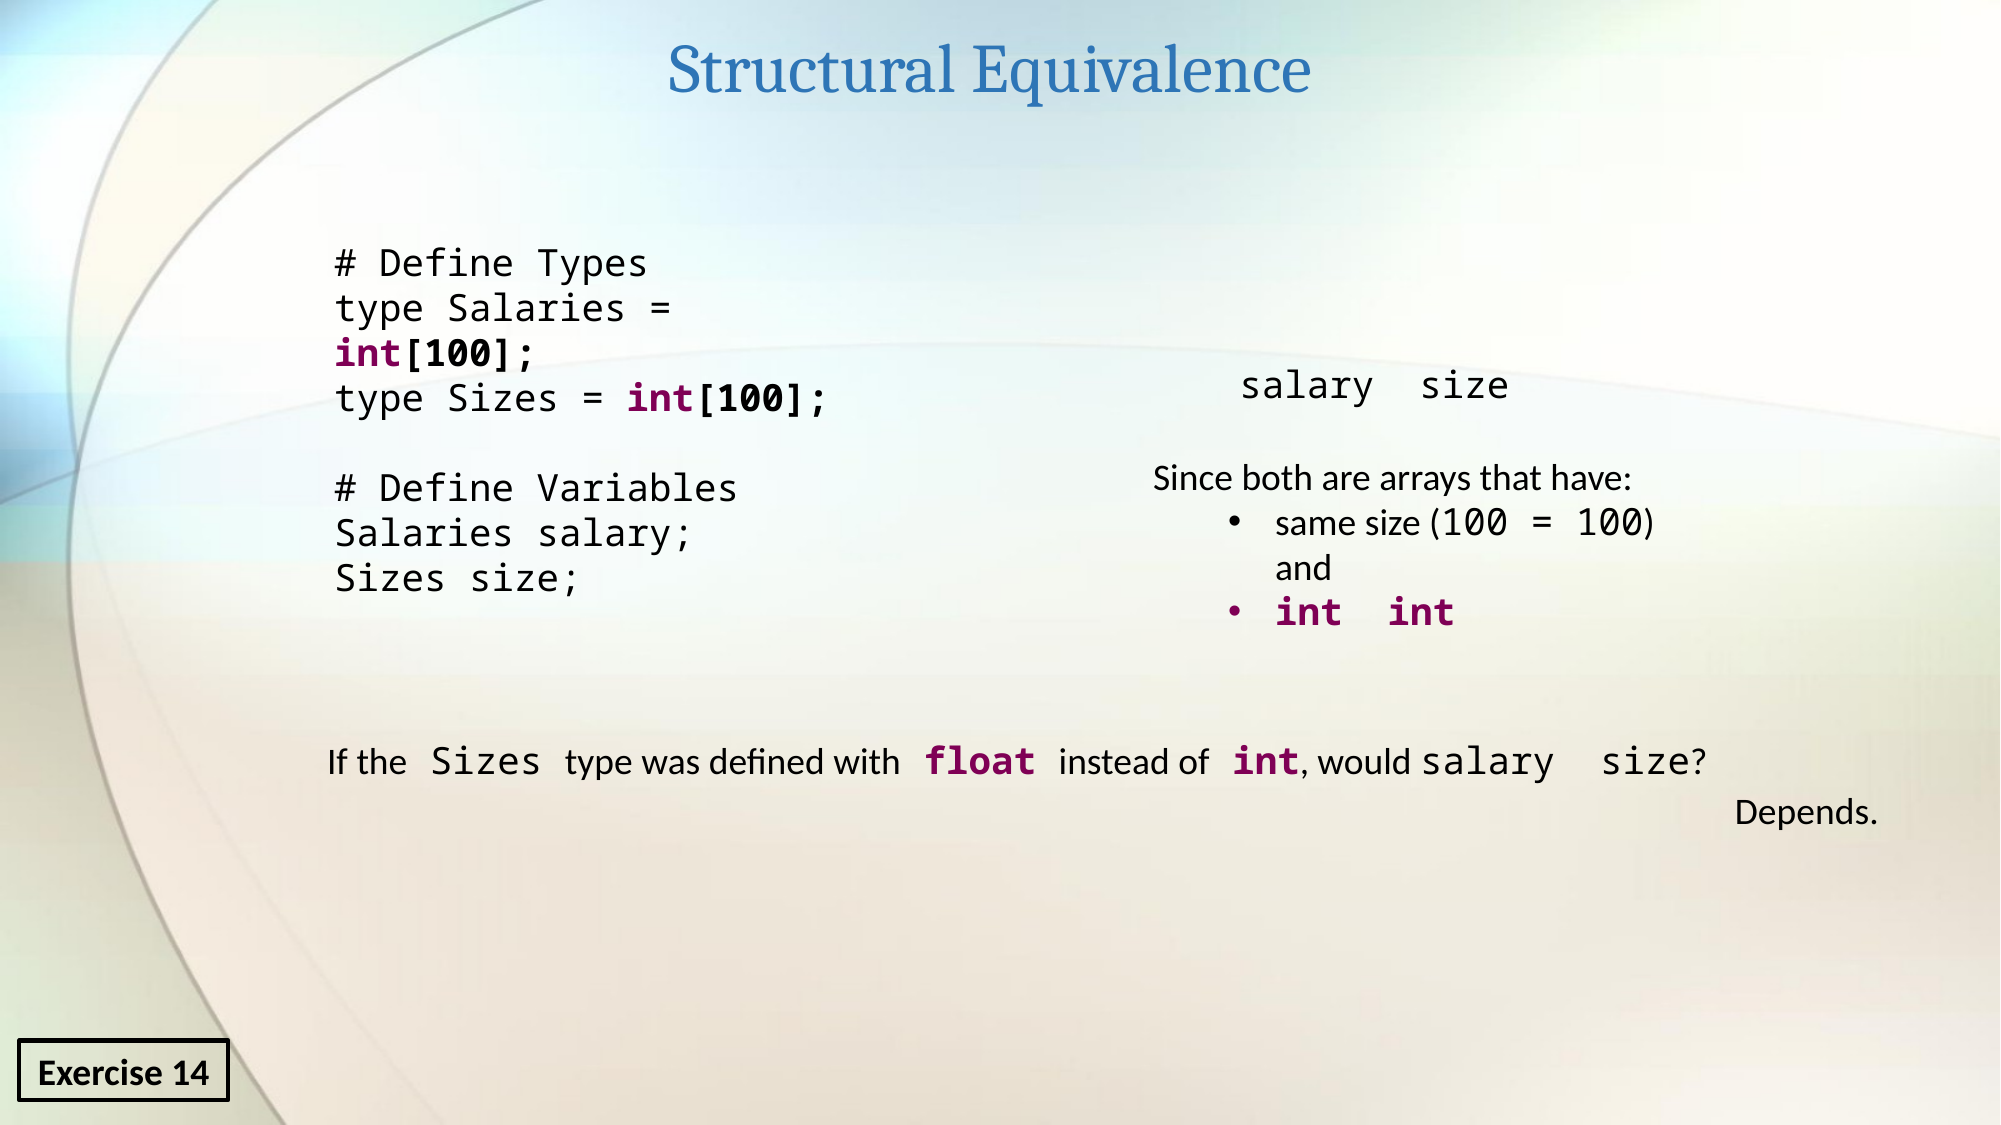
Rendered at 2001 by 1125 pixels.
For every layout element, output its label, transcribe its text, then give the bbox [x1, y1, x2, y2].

text_box Exercise 14 [19, 1040, 229, 1101]
text_box Structural Equivalence [77, 15, 1906, 115]
picture [0, 0, 2001, 1125]
text_box # Define Types type Salaries = int[100]; type Sizes = int[100]; # Define Variables Salaries salary; Sizes size; [319, 231, 884, 607]
text_box Depends. [1720, 779, 1894, 840]
